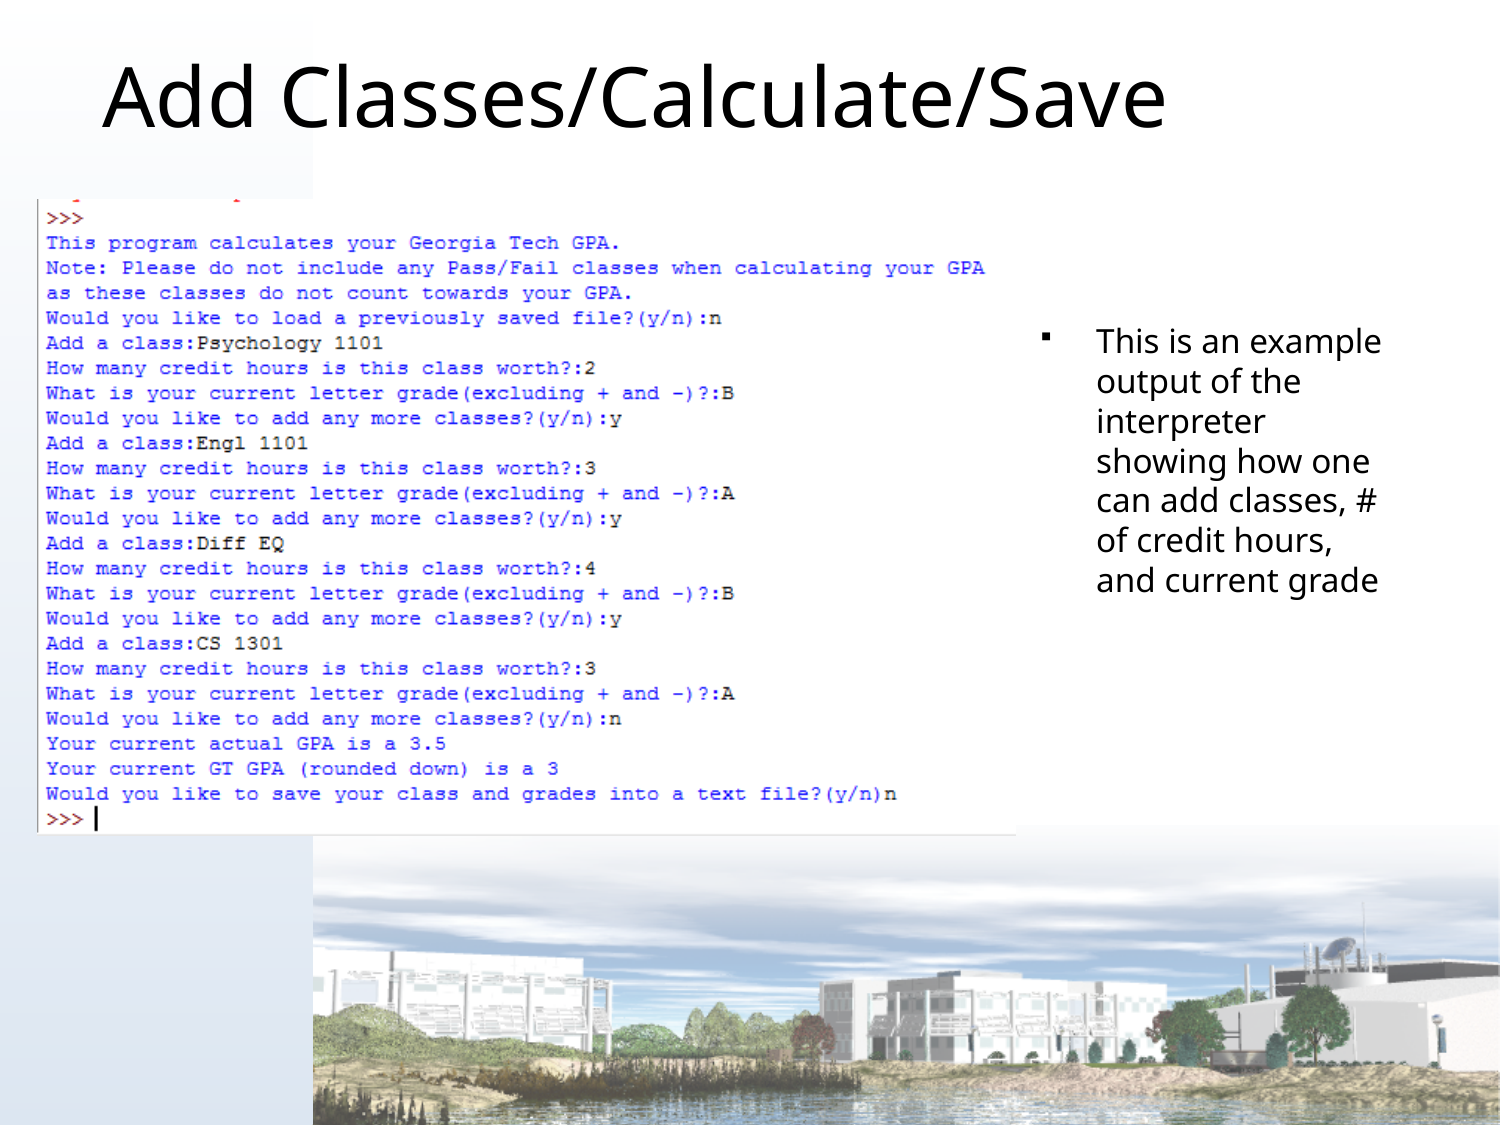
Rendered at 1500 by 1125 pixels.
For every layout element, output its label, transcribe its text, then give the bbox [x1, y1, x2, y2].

picture [37, 199, 1500, 1125]
list This is an example output of the interpreter showing how one can add classes, # of credit hours, and current grade [1025, 312, 1413, 663]
title Add Classes/Calculate/Save [87, 24, 1450, 163]
